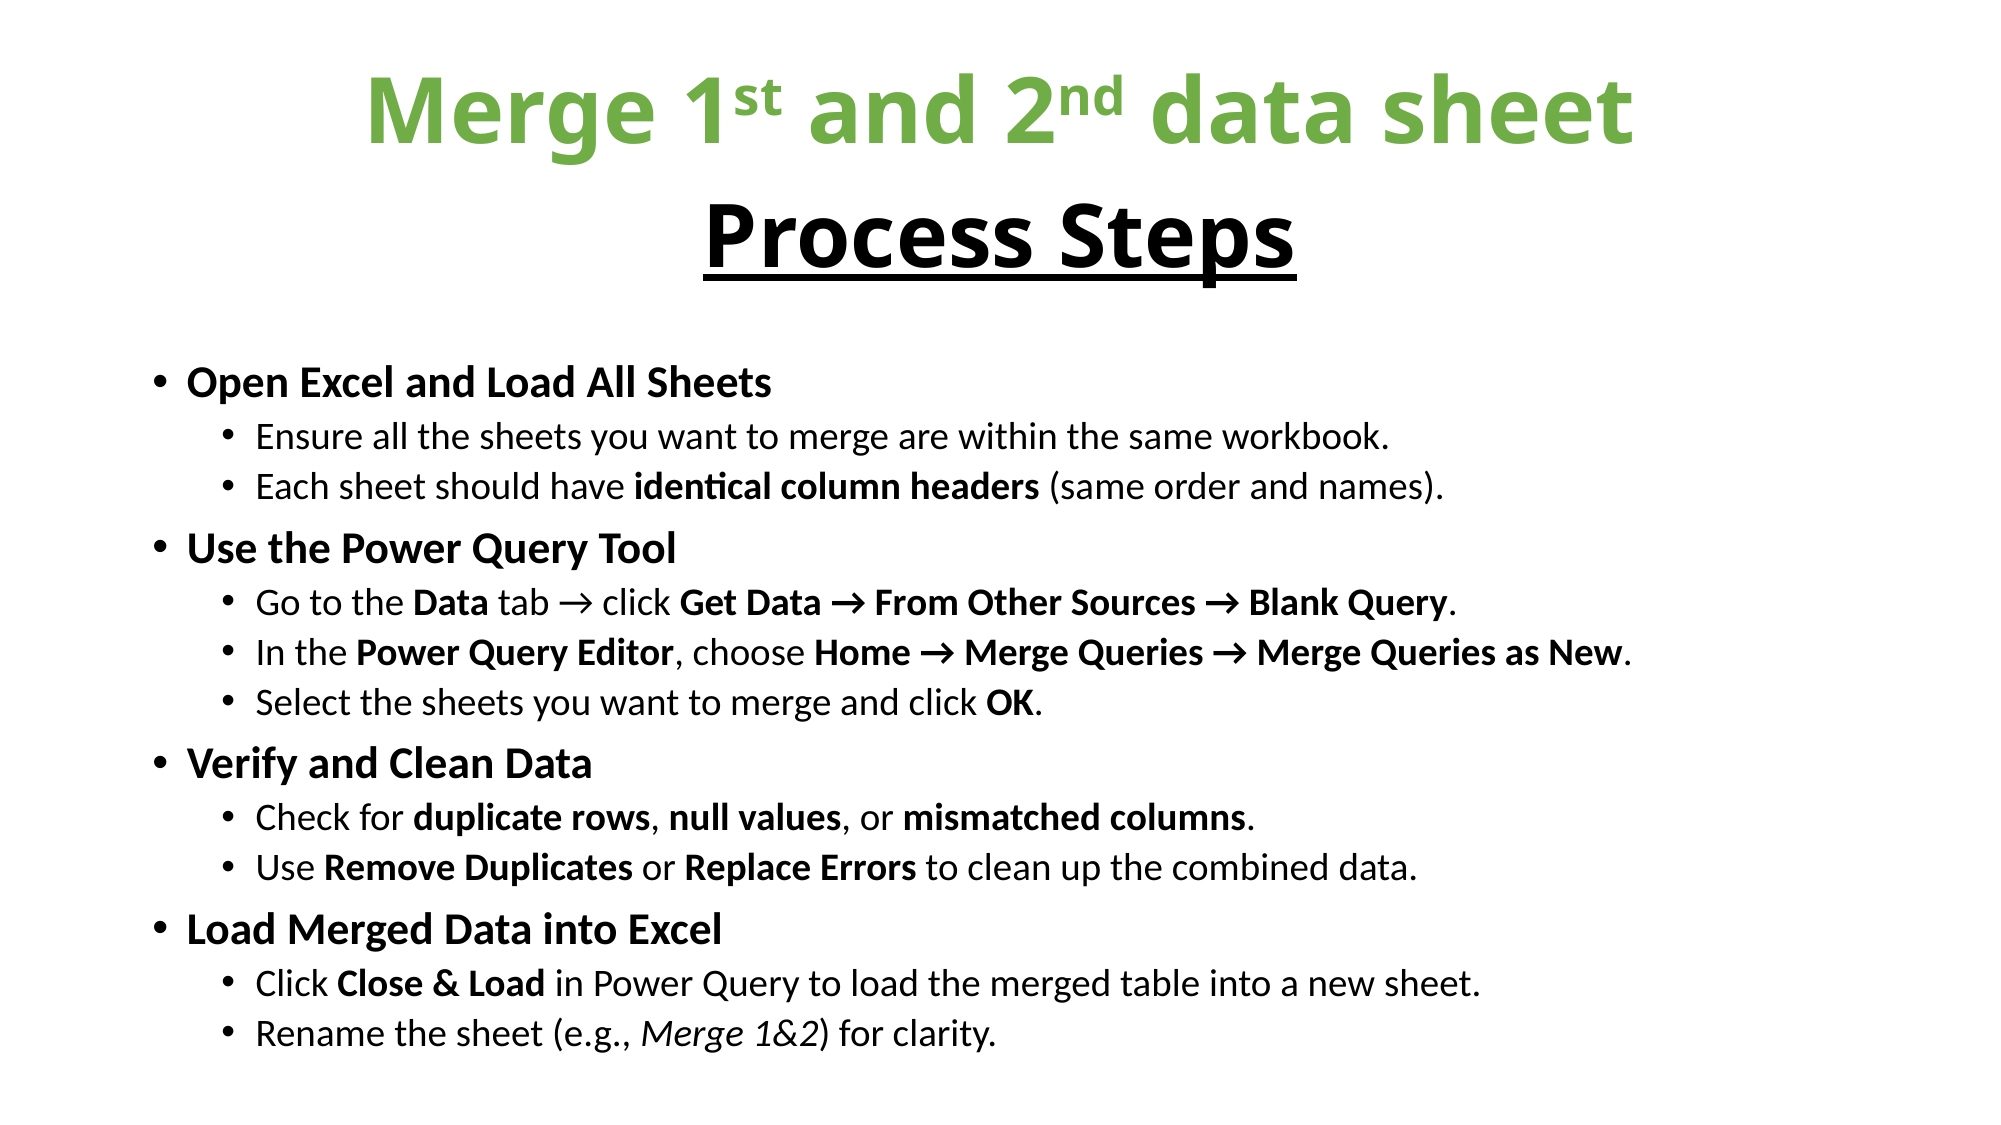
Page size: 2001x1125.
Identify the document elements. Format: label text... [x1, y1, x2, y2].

title Merge 1st and 2nd data sheet [137, 59, 1863, 183]
text_box Process Steps [137, 183, 1863, 351]
text_box Open Excel and Load All Sheets Ensure all the sheets you want to merge are within the same workbook. Each sheet should have identical column headers (same order and names). Use the Power Query Tool Go to the Data tab → click Get Data → From Other Sources → Blank Query. In the Power Query Editor, choose Home → Merge Queries → Merge Queries as New. Select the sheets you want to merge and click OK. Verify and Clean Data Check for duplicate rows, null values, or mismatched columns. Use Remove Duplicates or Replace Errors to clean up the combined data. Load Merged Data into Excel Click Close & Load in Power Query to load the merged table into a new sheet. Rename the sheet (e.g., Merge 1&2) for clarity. [137, 351, 1863, 1066]
